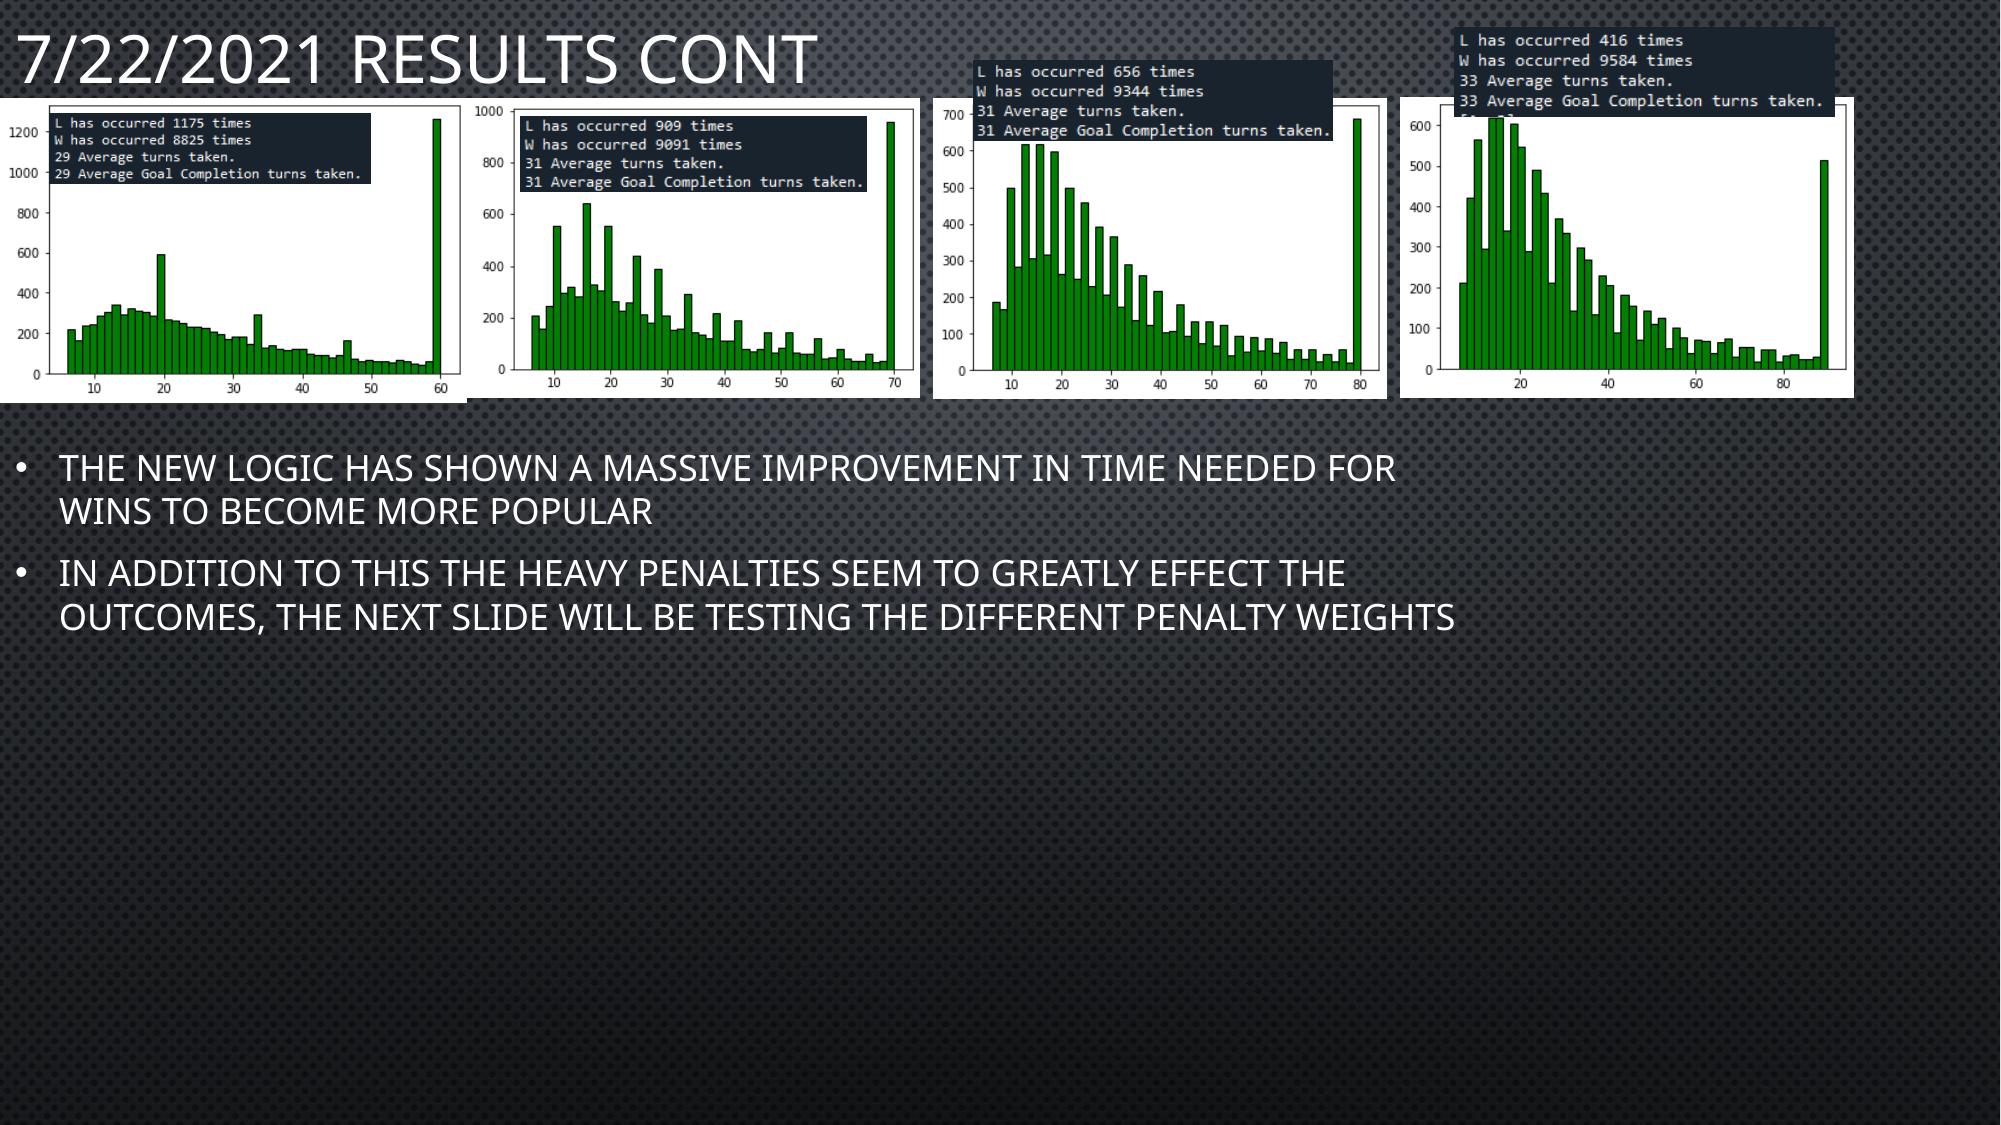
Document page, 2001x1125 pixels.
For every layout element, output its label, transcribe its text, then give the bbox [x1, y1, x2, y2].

title 7/22/2021 Results cont [0, 0, 1318, 114]
list The new logic has shown a massive improvement in time needed for wins to become more popular In addition to this the heavy penalties seem to greatly effect the outcomes, the next slide will be testing the different penalty weights [0, 436, 1487, 646]
picture [0, 98, 921, 404]
picture [933, 59, 1387, 399]
picture [1400, 27, 1854, 398]
